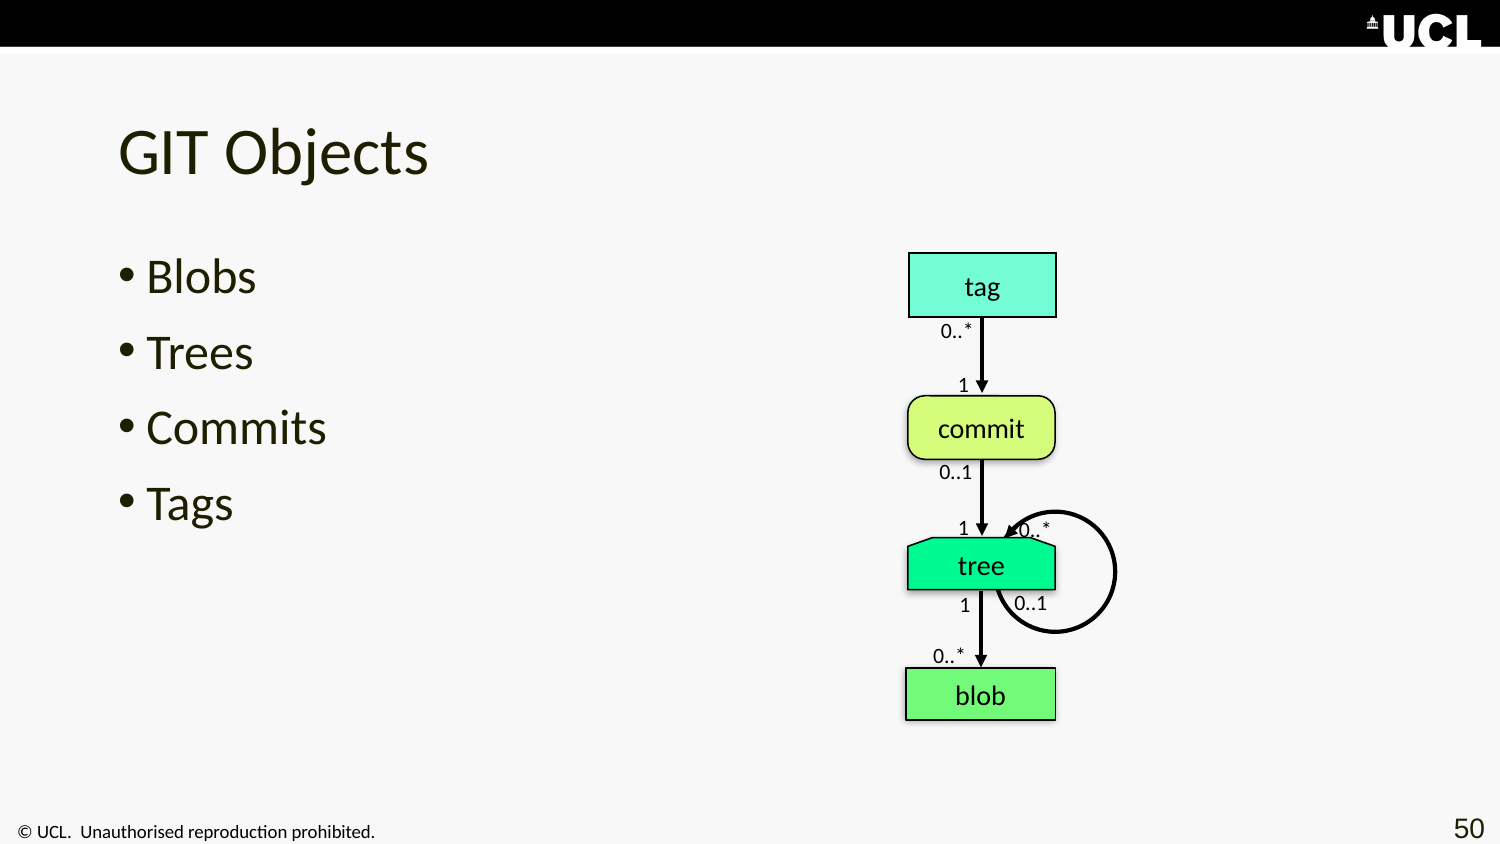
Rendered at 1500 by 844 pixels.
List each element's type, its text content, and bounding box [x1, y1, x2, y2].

slide_number 50 [1400, 804, 1500, 844]
picture [0, 0, 1500, 844]
list Blobs Trees Commits Tags [103, 236, 1397, 804]
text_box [905, 253, 1116, 721]
title GIT Objects [103, 66, 1397, 230]
